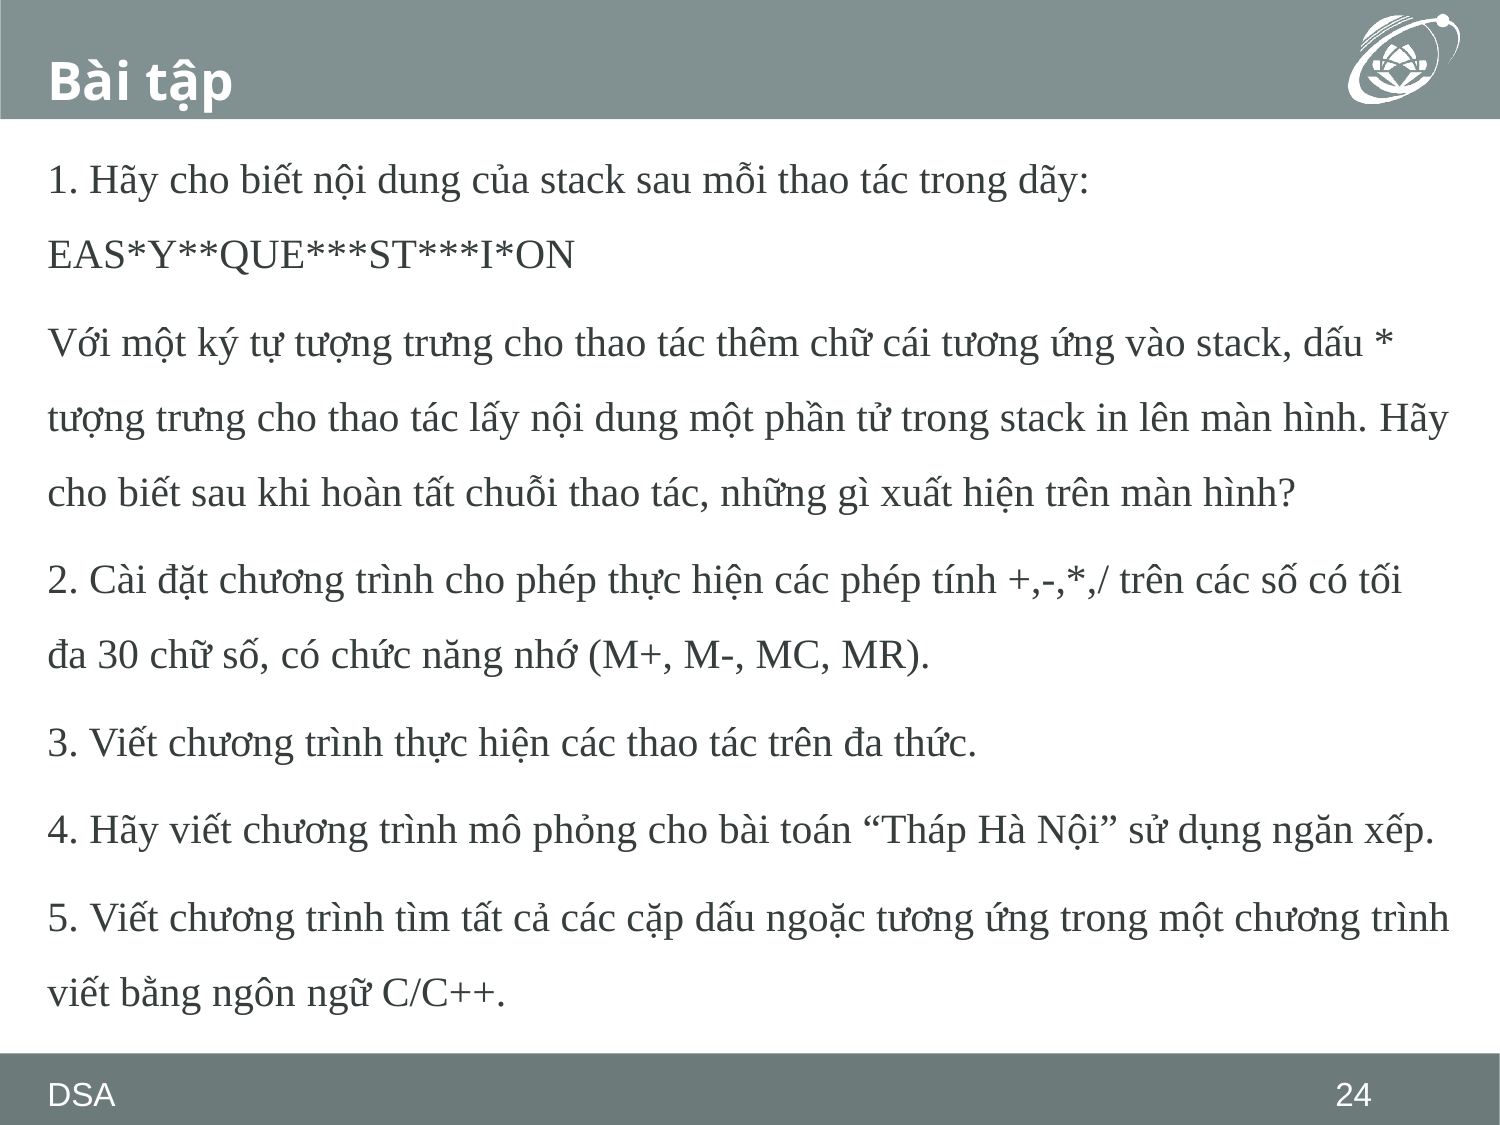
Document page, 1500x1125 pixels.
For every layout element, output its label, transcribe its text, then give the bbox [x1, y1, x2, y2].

footer DSA [32, 1073, 1075, 1113]
slide_number 24 [1270, 1073, 1388, 1113]
title Bài tập [32, 0, 1468, 119]
list 1. Hãy cho biết nội dung của stack sau mỗi thao tác trong dãy: EAS*Y**QUE***ST***I*ON Với một ký tự tượng trưng cho thao tác thêm chữ cái tương ứng vào stack, dấu * tượng trưng cho thao tác lấy nội dung một phần tử trong stack in lên màn hình. Hãy cho biết sau khi hoàn tất chuỗi thao tác, những gì xuất hiện trên màn hình? 2. Cài đặt chương trình cho phép thực hiện các phép tính +,-,*,/ trên các số có tối đa 30 chữ số, có chức năng nhớ (M+, M-, MC, MR). 3. Viết chương trình thực hiện các thao tác trên đa thức. 4. Hãy viết chương trình mô phỏng cho bài toán “Tháp Hà Nội” sử dụng ngăn xếp. 5. Viết chương trình tìm tất cả các cặp dấu ngoặc tương ứng trong một chương trình viết bằng ngôn ngữ C/C++. [32, 119, 1468, 1054]
